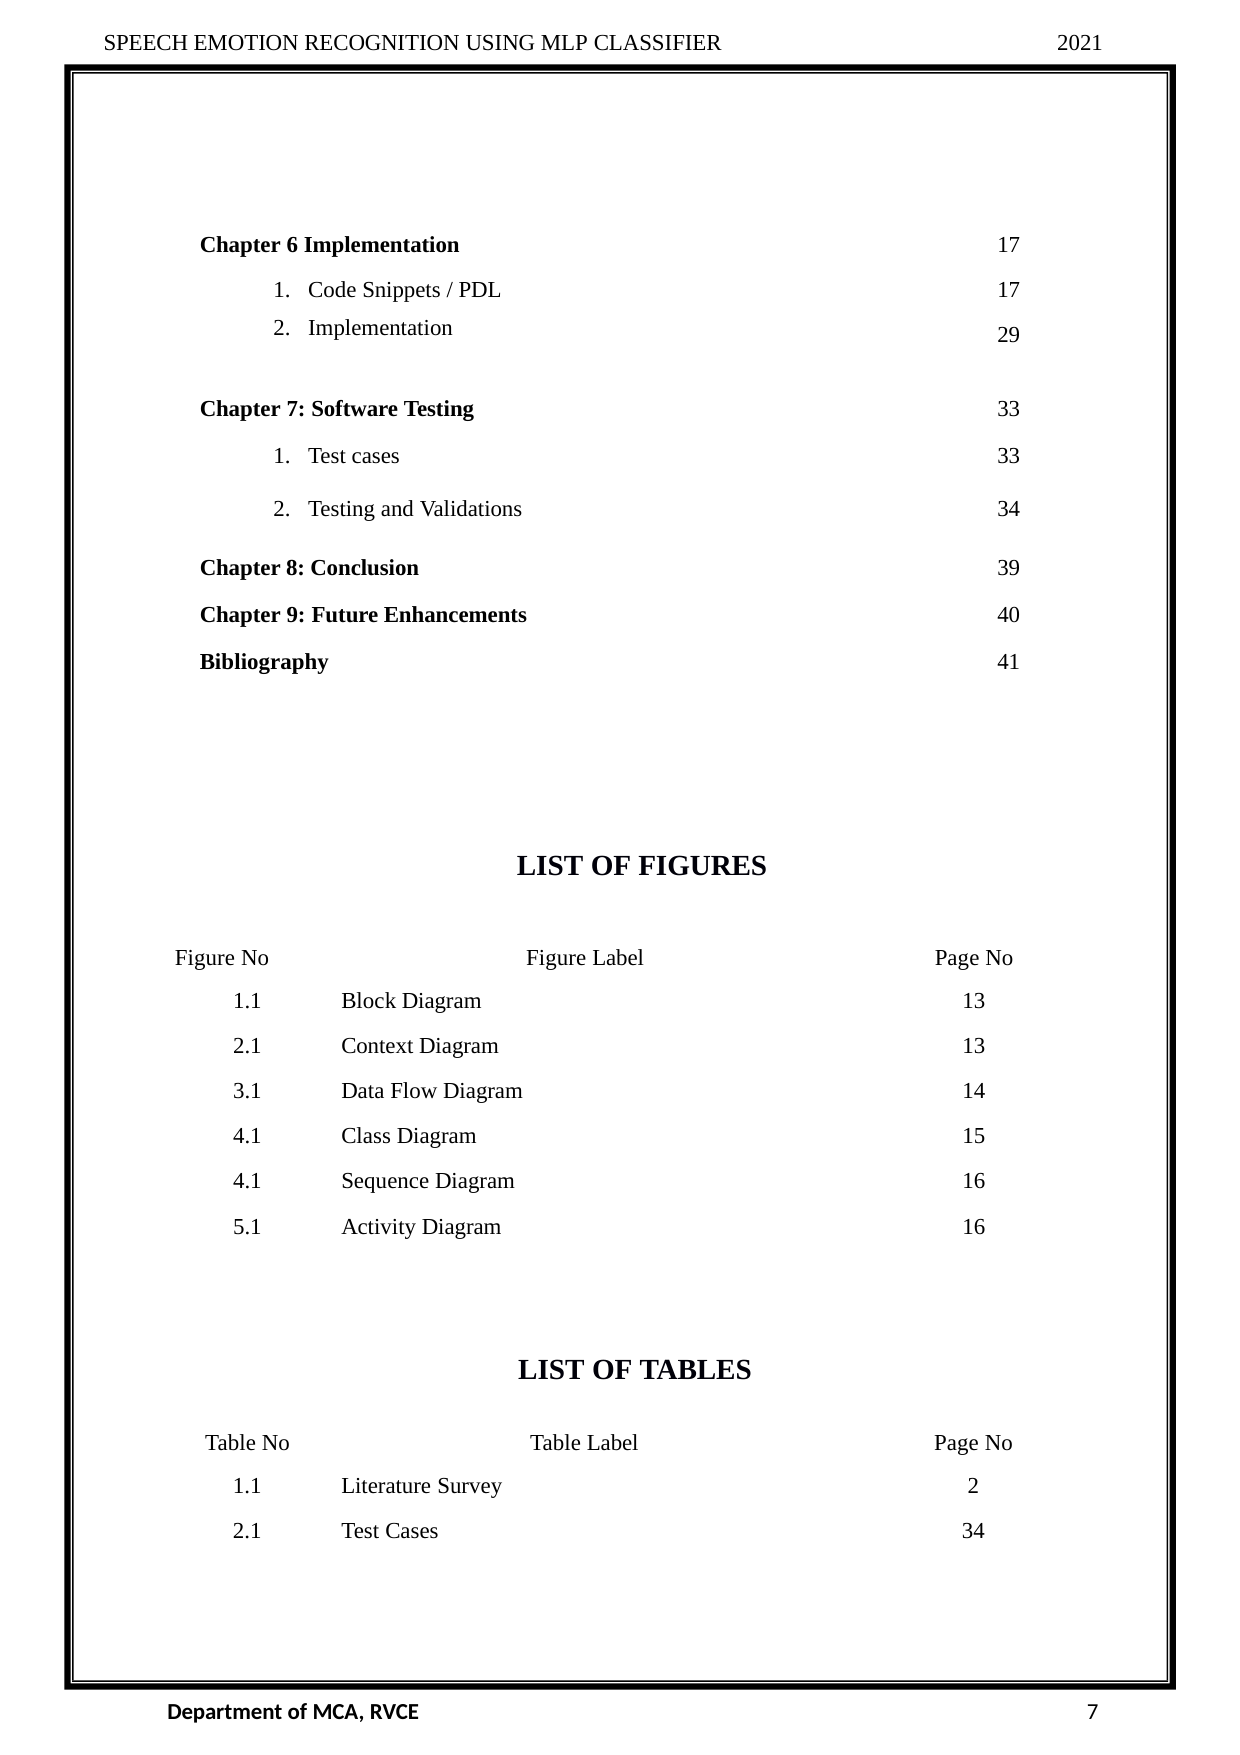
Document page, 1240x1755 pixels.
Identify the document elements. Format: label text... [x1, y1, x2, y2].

table_cell Test Cases [316, 1511, 787, 1546]
table_cell 15 [789, 1116, 1034, 1161]
table_cell 2 [787, 1466, 1034, 1511]
table_cell Chapter 8: Conclusion [179, 542, 763, 594]
table_cell 33 [763, 375, 1040, 434]
table_cell Activity Diagram [304, 1206, 789, 1242]
table_cell 2.1 [183, 1511, 316, 1546]
table_cell Data Flow Diagram [304, 1071, 789, 1116]
table_cell 1.1 [183, 1466, 316, 1511]
text_box [64, 64, 1176, 1690]
table_cell Sequence Diagram [304, 1161, 789, 1206]
table_cell Bibliography [179, 641, 763, 677]
table_cell 4.1 [153, 1161, 304, 1206]
table_cell Class Diagram [304, 1116, 789, 1161]
table_header Page No [787, 1430, 1034, 1466]
table_cell Context Diagram [304, 1026, 789, 1071]
table_cell 41 [763, 641, 1040, 677]
table_cell 33 34 [763, 434, 1040, 542]
table_cell Chapter 7: Software Testing [179, 375, 763, 434]
table_header Table Label [316, 1430, 787, 1466]
table_cell Chapter 9: Future Enhancements [179, 594, 763, 641]
table_cell 17 29 [763, 269, 1040, 375]
table_cell 34 [787, 1511, 1034, 1546]
text_box SPEECH EMOTION RECOGNITION USING MLP CLASSIFIER [101, 25, 728, 56]
table_cell 40 [763, 594, 1040, 641]
table_cell Test cases Testing and Validations [179, 434, 763, 542]
table_cell 13 [789, 981, 1034, 1026]
table_cell 5.1 [153, 1206, 304, 1242]
table_cell 13 [789, 1026, 1034, 1071]
text_box LIST OF FIGURES [514, 844, 771, 882]
table_cell 1.1 [153, 981, 304, 1026]
text_box vii [1080, 1700, 1115, 1725]
table_cell 39 [763, 542, 1040, 594]
table_header Page No [789, 945, 1034, 981]
table_cell 3.1 [153, 1071, 304, 1116]
table_header Table No [183, 1430, 316, 1466]
table_header Figure Label [304, 945, 789, 981]
table_header Figure No [153, 945, 304, 981]
table_cell Literature Survey [316, 1466, 787, 1511]
text_box Department of MCA, RVCE [165, 1700, 423, 1725]
table_header 17 [763, 233, 1040, 269]
table_cell Block Diagram [304, 981, 789, 1026]
table_cell 2.1 [153, 1026, 304, 1071]
table_cell Code Snippets / PDL Implementation [179, 269, 763, 375]
table_cell 14 [789, 1071, 1034, 1116]
text_box LIST OF TABLES [516, 1348, 758, 1386]
table_header Chapter 6 Implementation [179, 233, 763, 269]
table_cell 4.1 [153, 1116, 304, 1161]
table_cell 16 [789, 1161, 1034, 1206]
text_box 2021 [1055, 25, 1106, 56]
table_cell 16 [789, 1206, 1034, 1242]
